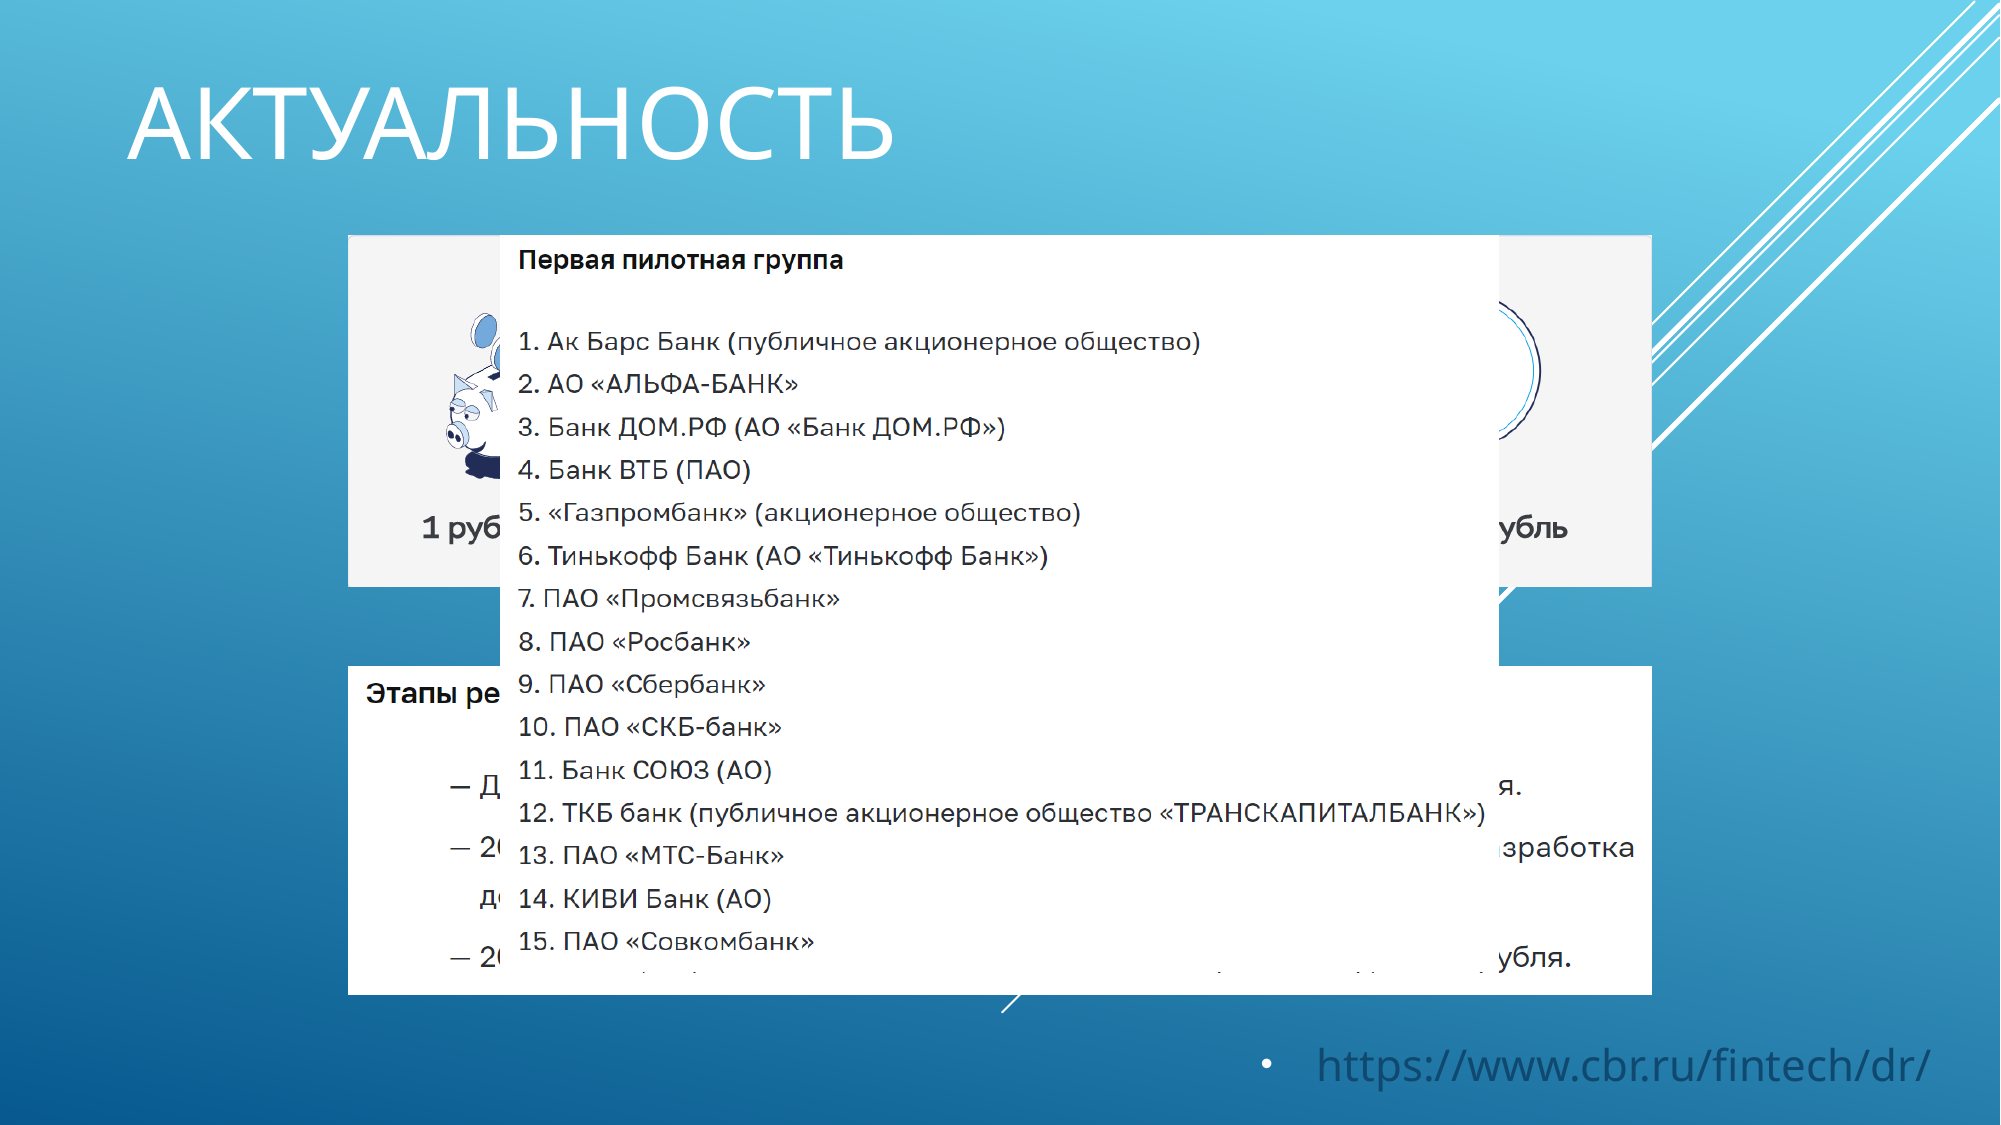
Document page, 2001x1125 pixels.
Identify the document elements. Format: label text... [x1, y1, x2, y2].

picture [347, 235, 1652, 995]
subtitle https://www.cbr.ru/fintech/dr/ [1245, 1029, 1991, 1098]
title Актуальность [112, 0, 1425, 188]
